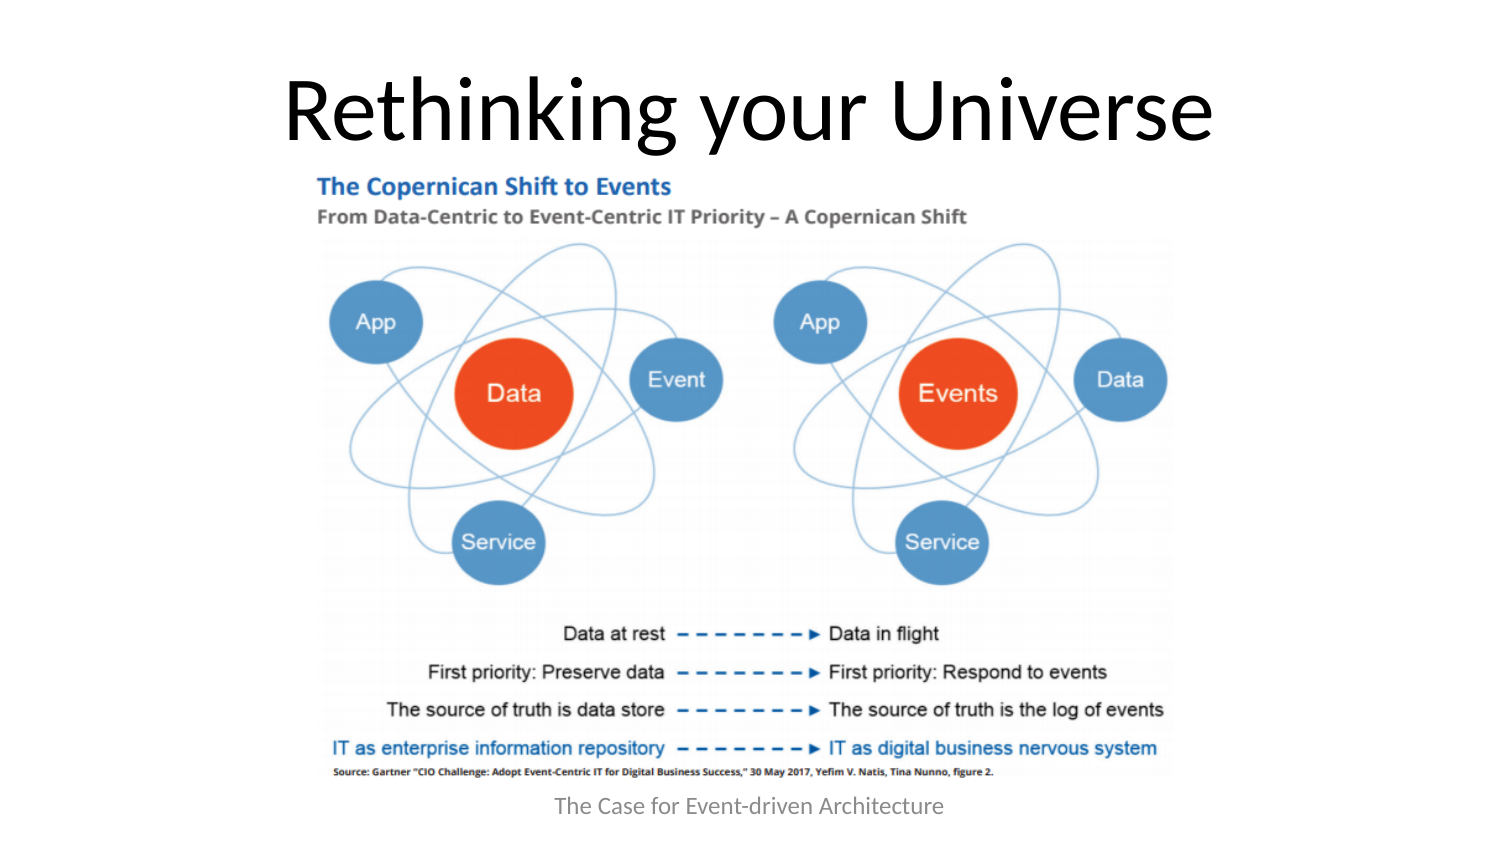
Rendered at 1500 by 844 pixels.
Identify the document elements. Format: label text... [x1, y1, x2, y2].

title Rethinking your Universe [75, 33, 1425, 175]
picture [312, 171, 1176, 785]
footer The Case for Event-driven Architecture [512, 794, 988, 827]
